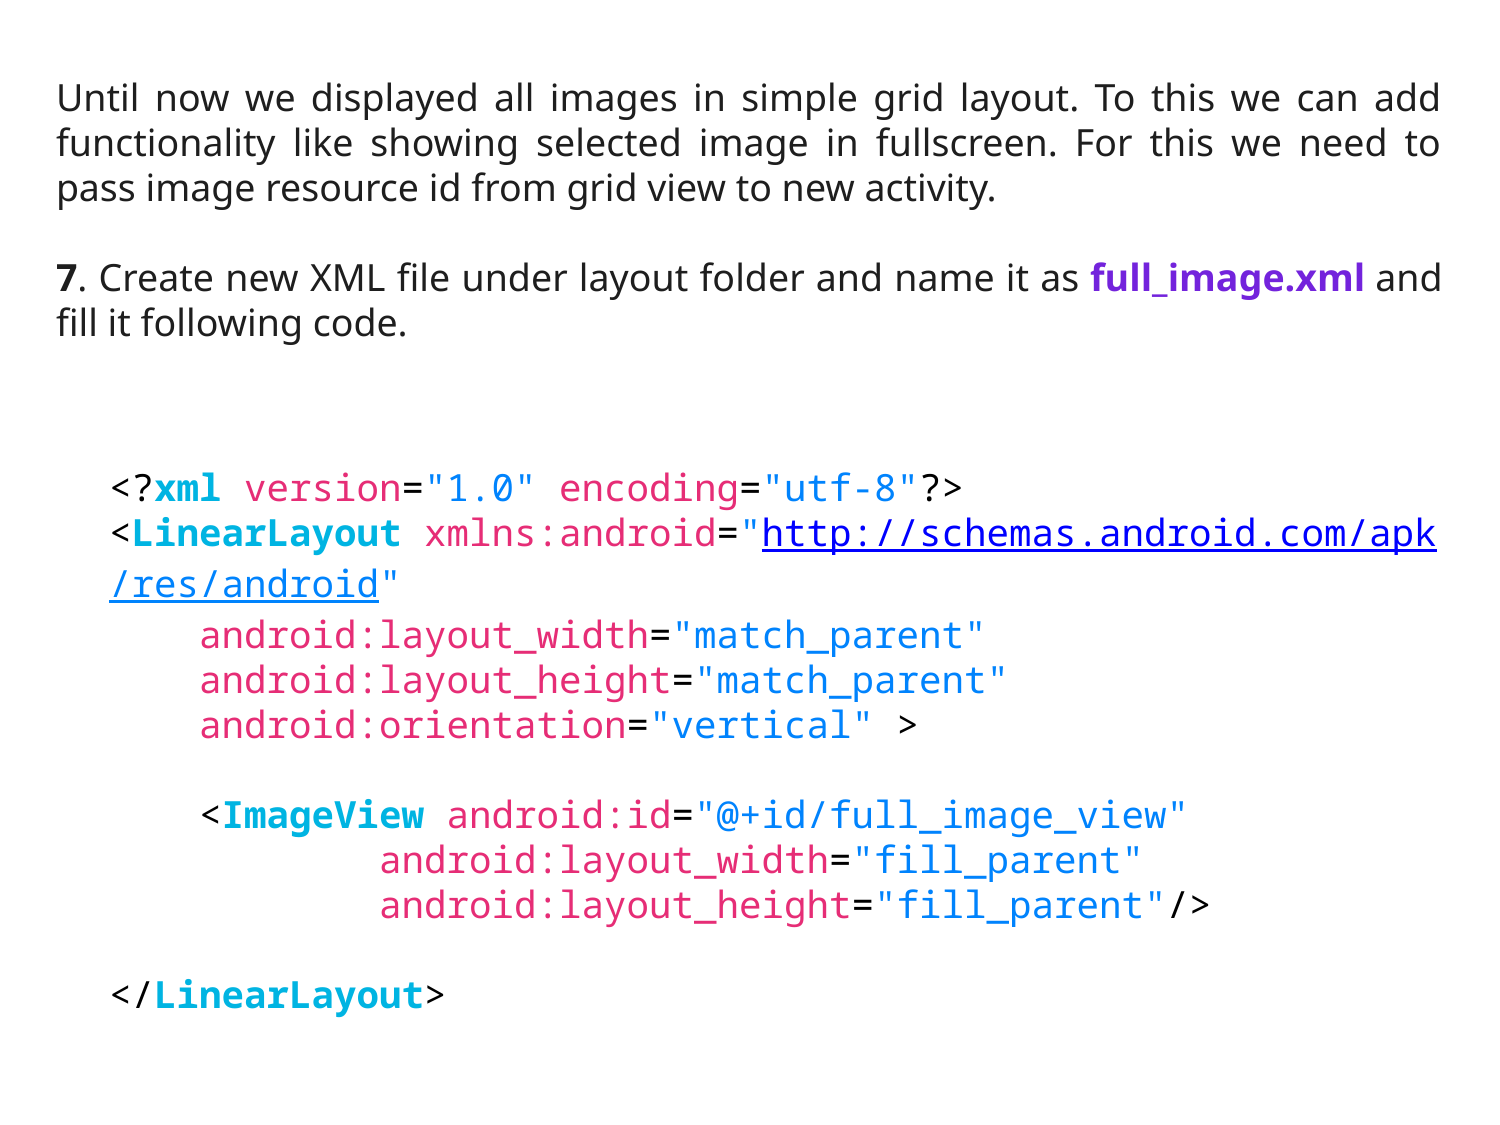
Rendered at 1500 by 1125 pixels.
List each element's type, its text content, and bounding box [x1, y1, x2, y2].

text_box <?xml version="1.0" encoding="utf-8"?> <LinearLayout xmlns:android="http://schemas.android.com/apk/res/android" android:layout_width="match_parent" android:layout_height="match_parent" android:orientation="vertical" > <ImageView android:id="@+id/full_image_view" android:layout_width="fill_parent" android:layout_height="fill_parent"/> </LinearLayout> [94, 456, 1500, 1023]
text_box Until now we displayed all images in simple grid layout. To this we can add functionality like showing selected image in fullscreen. For this we need to pass image resource id from grid view to new activity. 7. Create new XML file under layout folder and name it as full_image.xml and fill it following code. [41, 66, 1458, 352]
